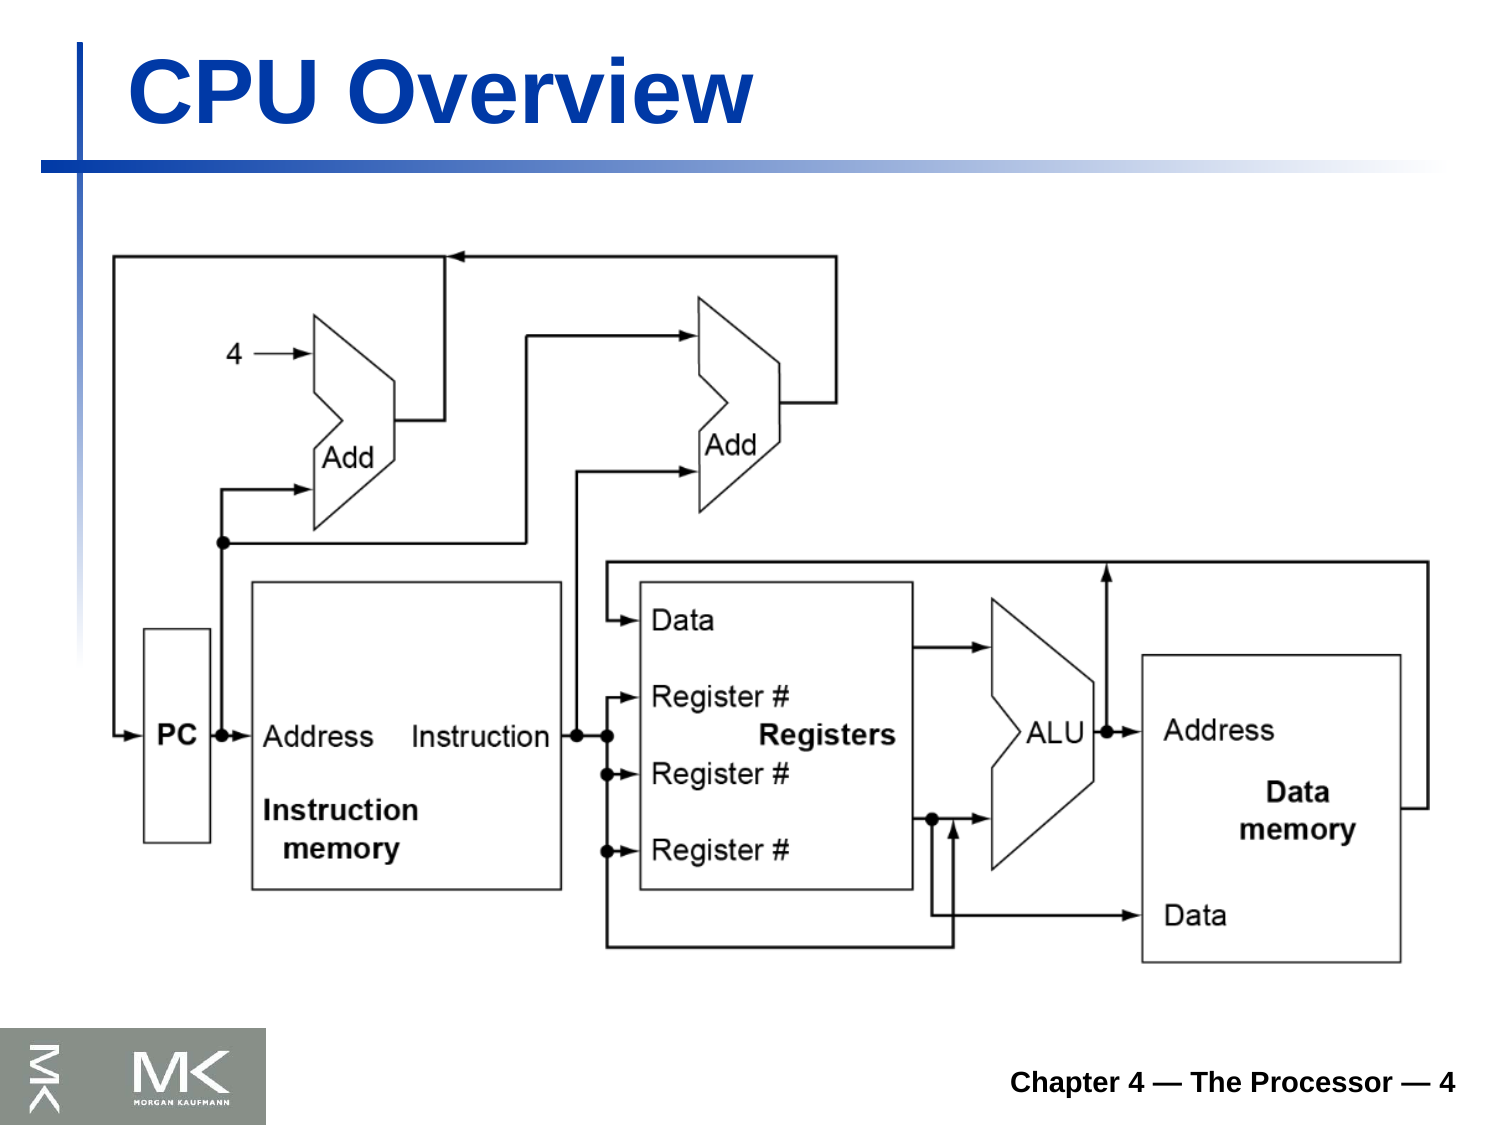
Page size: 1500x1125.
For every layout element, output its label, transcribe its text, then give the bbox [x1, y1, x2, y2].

picture [0, 1028, 266, 1125]
title CPU Overview [112, 0, 1468, 149]
picture [111, 250, 1430, 965]
text_box Chapter 4 — The Processor — ‹#› [277, 1046, 1471, 1106]
